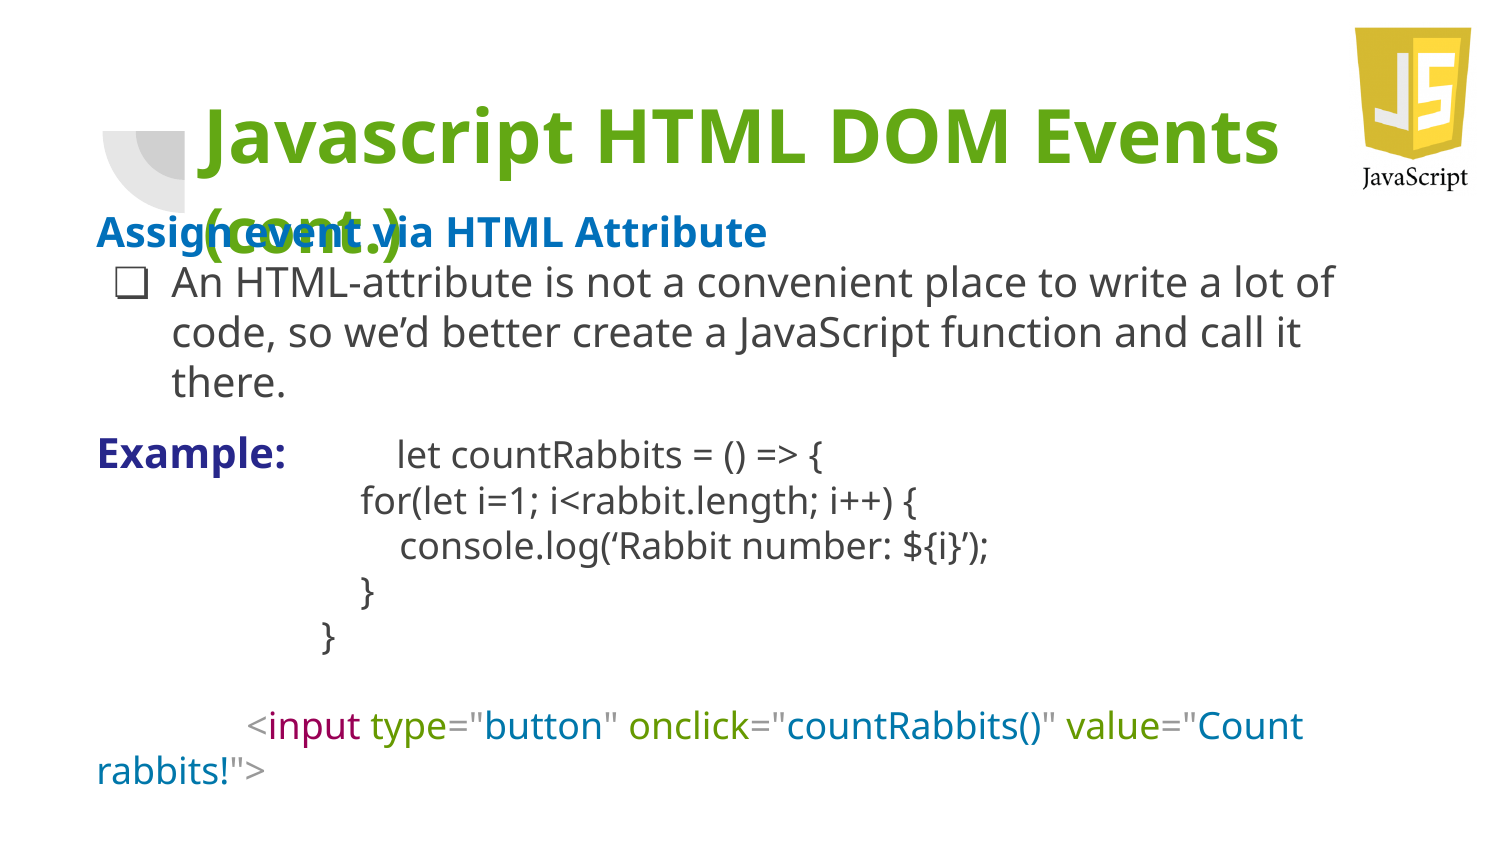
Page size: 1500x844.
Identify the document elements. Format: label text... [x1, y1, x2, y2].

title Assign event via HTML Attribute An HTML-attribute is not a convenient place to write a lot of code, so we’d better create a JavaScript function and call it there. Example: let countRabbits = () => { for(let i=1; i<rabbit.length; i++) { console.log(‘Rabbit number: ${i}’); } } <input type="button" onclick="countRabbits()" value="Count rabbits!"> [81, 190, 1424, 827]
picture [1348, 22, 1477, 196]
title Javascript HTML DOM Events (cont.) [188, 73, 1343, 183]
